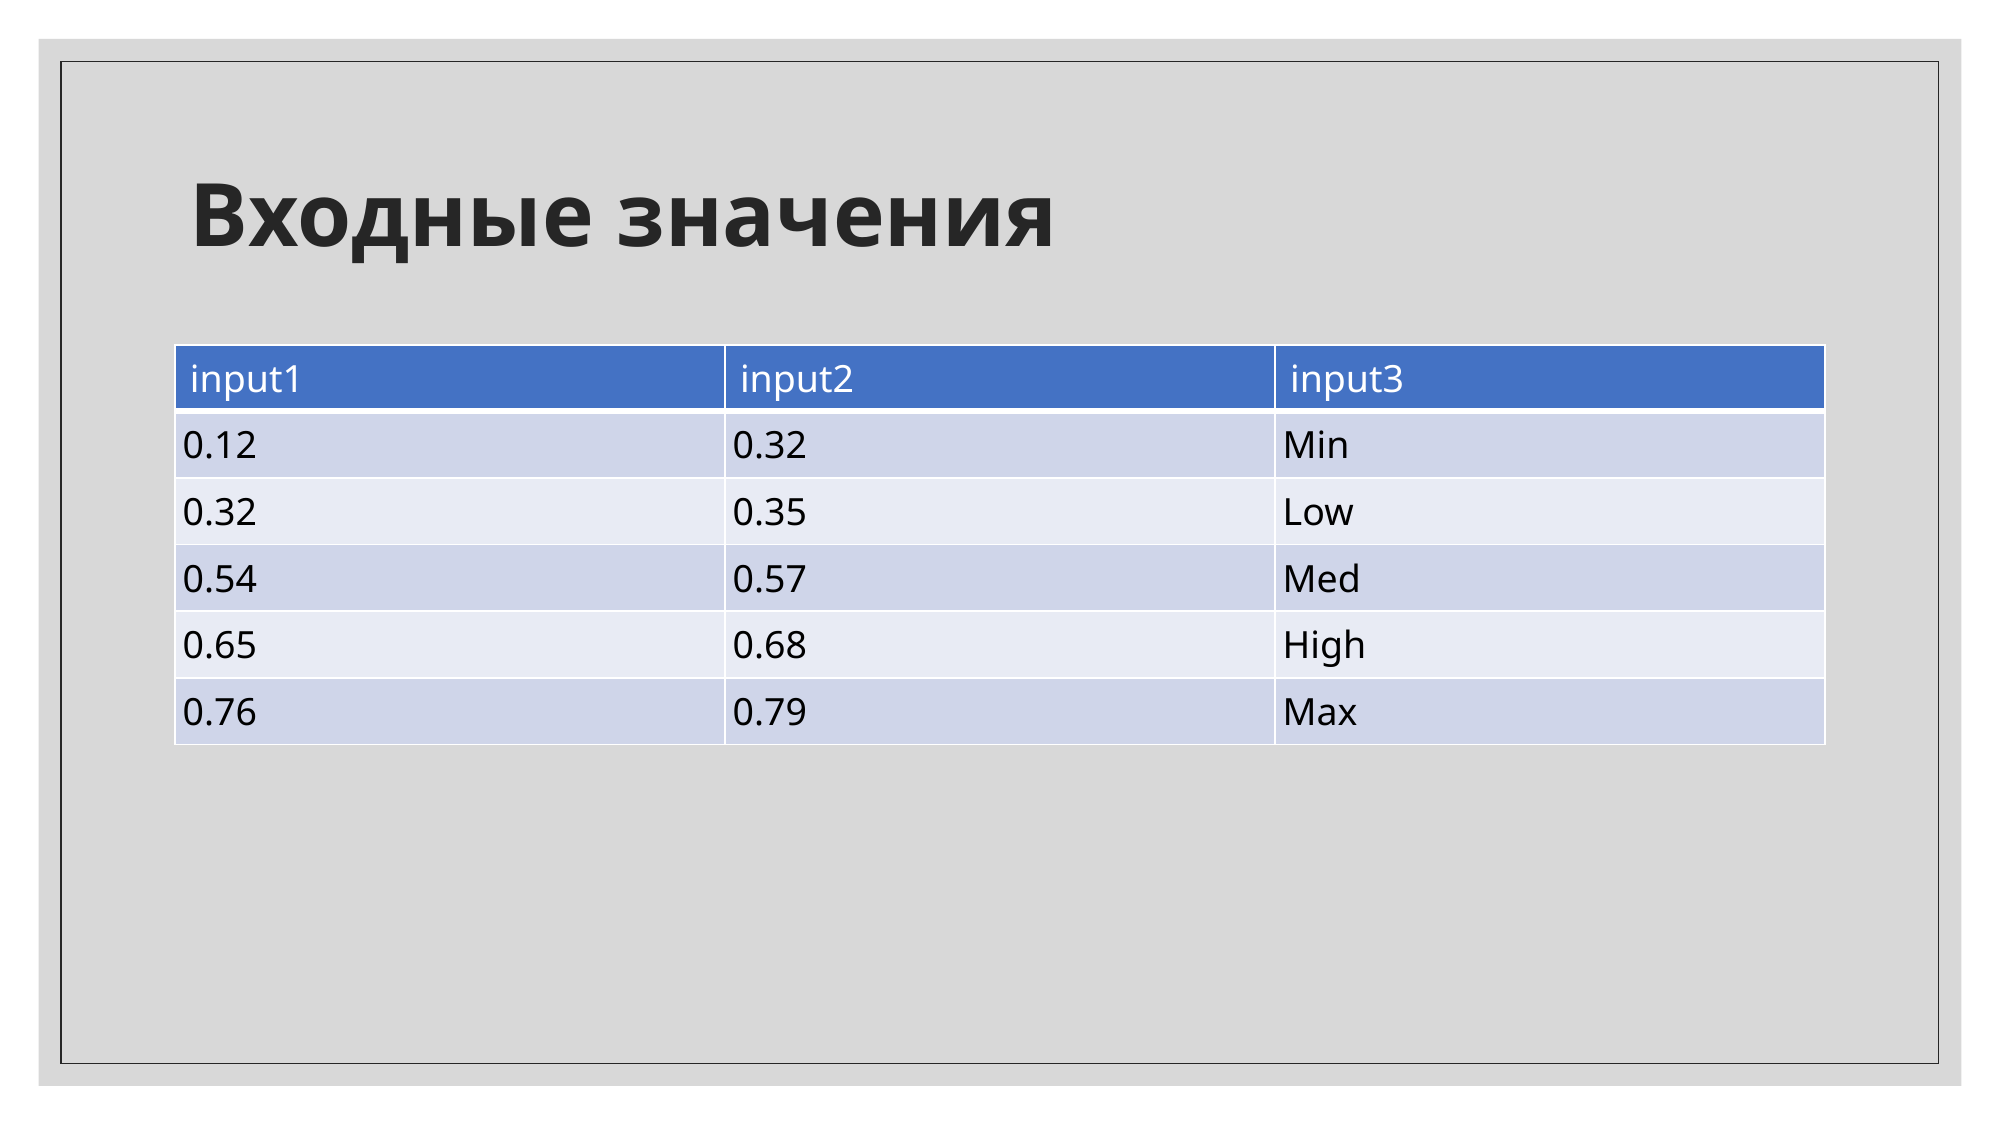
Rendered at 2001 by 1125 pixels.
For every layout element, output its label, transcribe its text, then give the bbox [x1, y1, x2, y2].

table_cell 0.12 [176, 414, 724, 477]
table_cell 0.68 [726, 612, 1274, 677]
table_cell High [1276, 612, 1824, 677]
table_header input3 [1276, 346, 1824, 408]
table_cell 0.32 [726, 414, 1274, 477]
table_cell 0.54 [176, 545, 724, 610]
table_cell Med [1276, 545, 1824, 610]
table_cell 0.79 [726, 679, 1274, 744]
table_cell 0.57 [726, 545, 1274, 610]
table_header input2 [726, 346, 1274, 408]
table_cell 0.65 [176, 612, 724, 677]
table_cell Low [1276, 479, 1824, 544]
title Входные значения [174, 105, 1825, 331]
table_cell 0.35 [726, 479, 1274, 544]
table_cell 0.32 [176, 479, 724, 544]
table_cell Min [1276, 414, 1824, 477]
table_cell 0.76 [176, 679, 724, 744]
table_cell Max [1276, 679, 1824, 744]
table_header input1 [176, 346, 724, 408]
